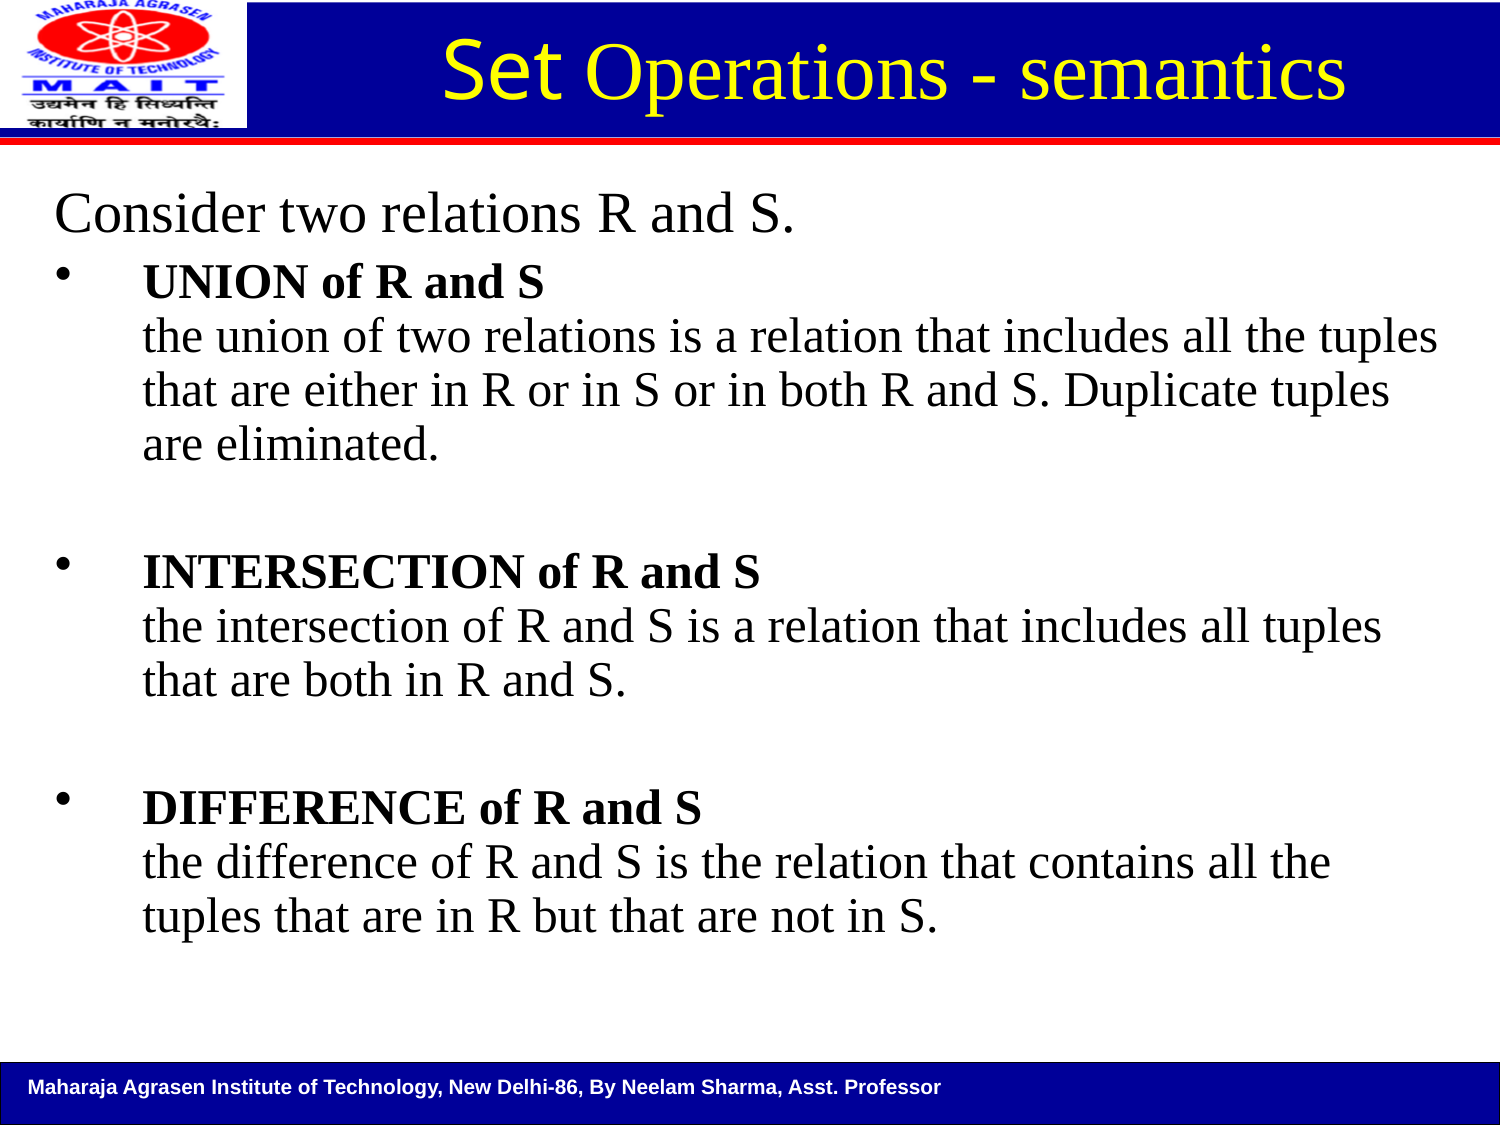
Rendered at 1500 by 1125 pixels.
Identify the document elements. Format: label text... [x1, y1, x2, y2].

picture [0, 0, 247, 128]
text_box Set Operations - semantics [426, 9, 1364, 125]
list Consider two relations R and S. UNION of R and S the union of two relations is a relation that includes all the tuples that are either in R or in S or in both R and S. Duplicate tuples are eliminated. INTERSECTION of R and S the intersection of R and S is a relation that includes all tuples that are both in R and S. DIFFERENCE of R and S the difference of R and S is the relation that contains all the tuples that are in R but that are not in S. [39, 174, 1469, 1024]
